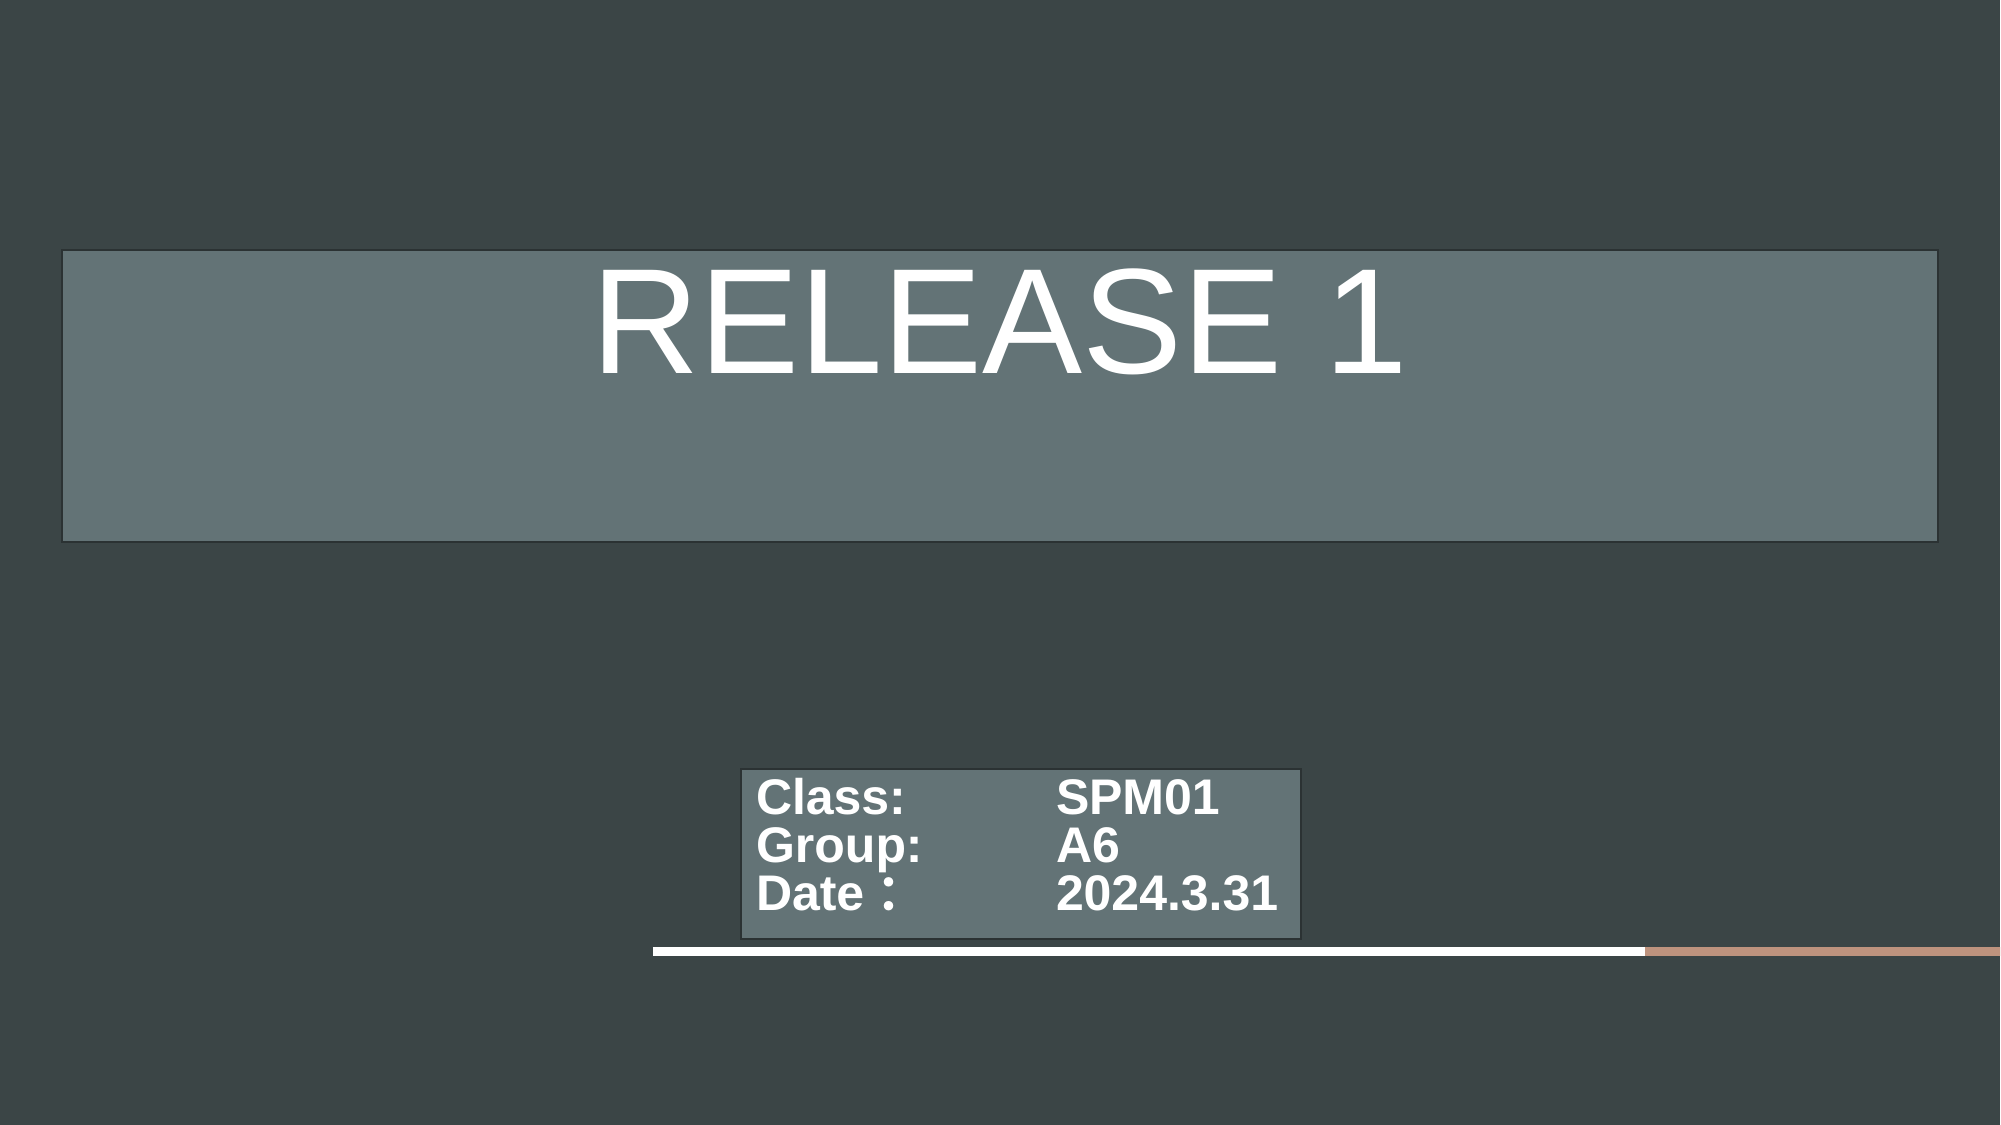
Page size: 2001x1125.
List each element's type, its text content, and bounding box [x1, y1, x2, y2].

subtitle Class: SPM01 Group: A6 Date： 2024.3.31 [740, 768, 1302, 940]
title RELease 1 [61, 249, 1939, 543]
